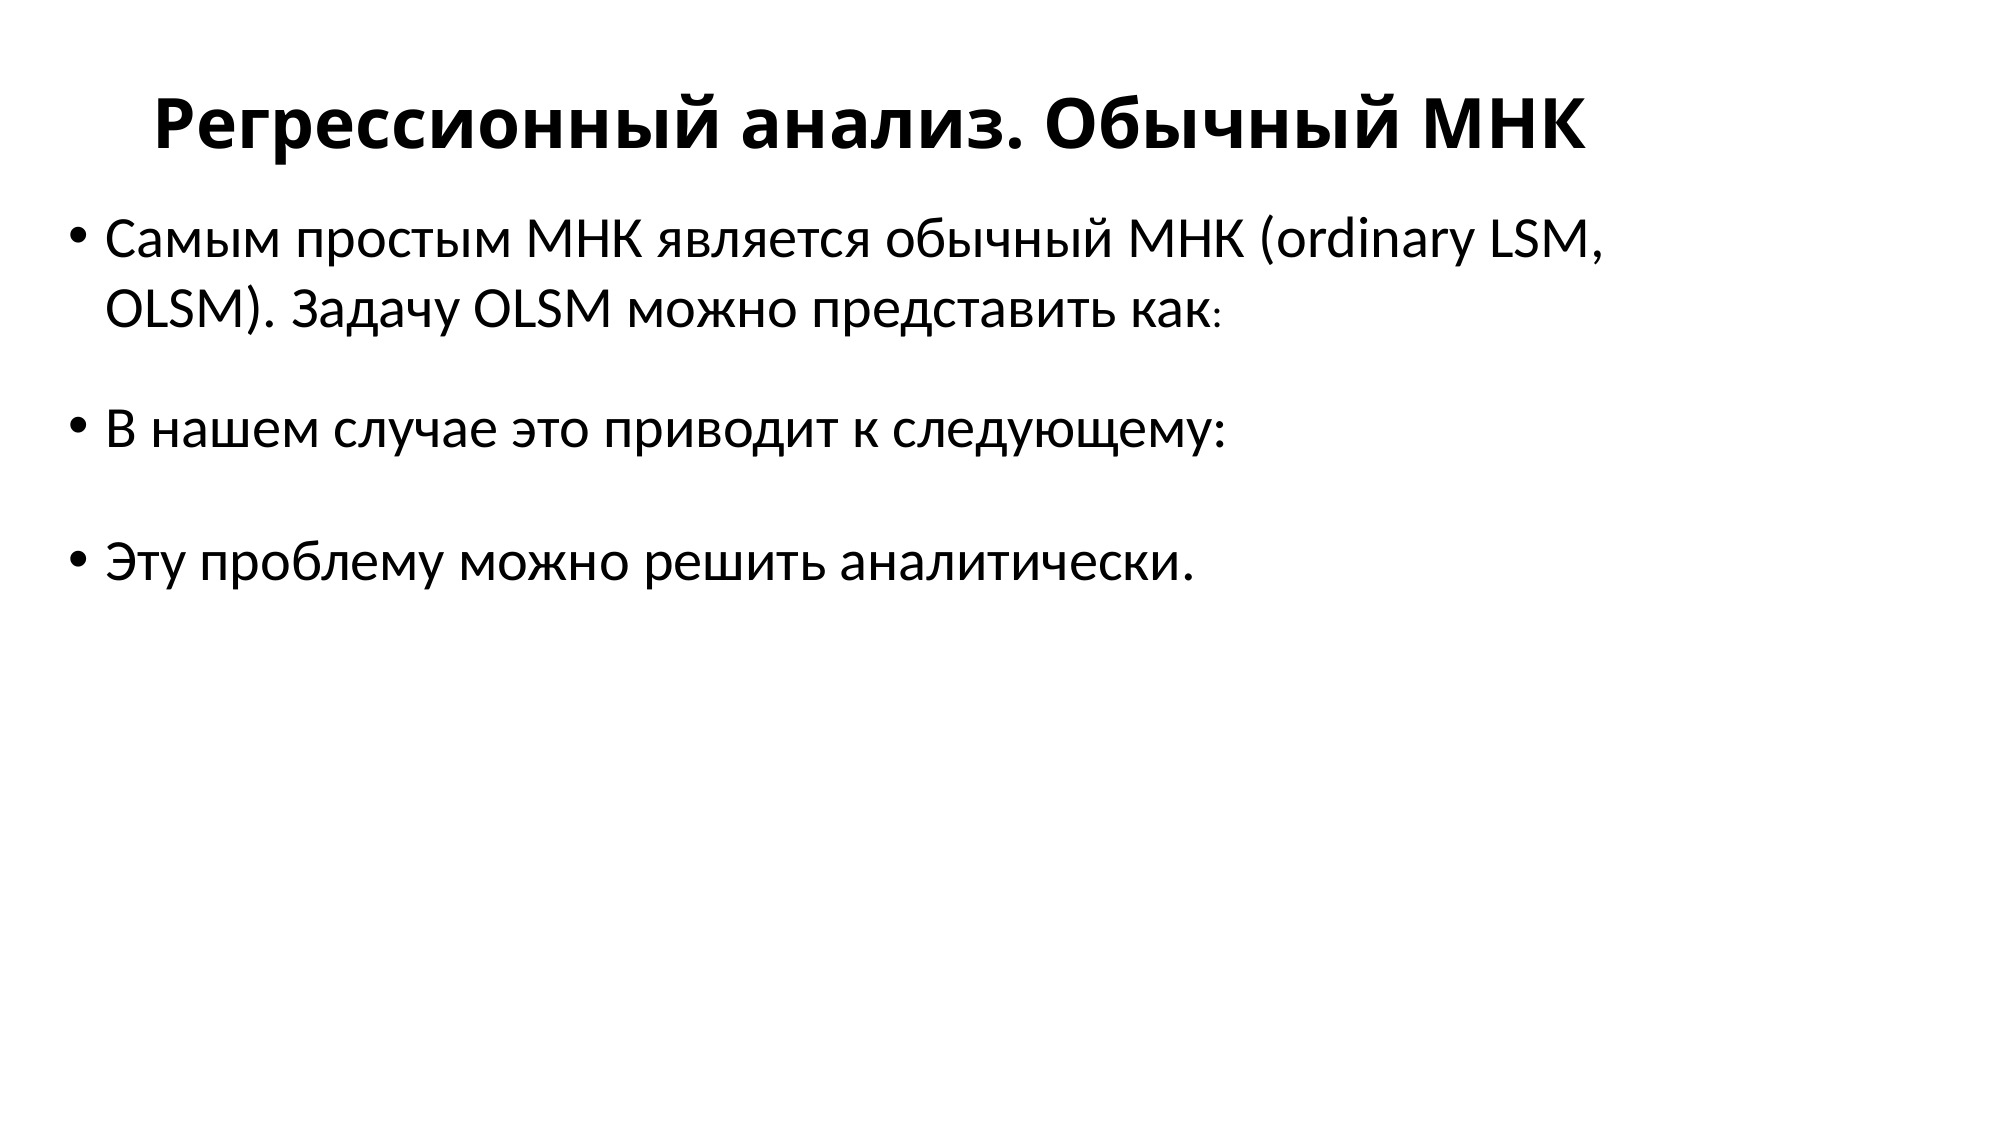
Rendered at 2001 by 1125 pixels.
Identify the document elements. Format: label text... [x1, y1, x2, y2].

title Регрессионный анализ. Обычный МНК [137, 59, 1863, 193]
